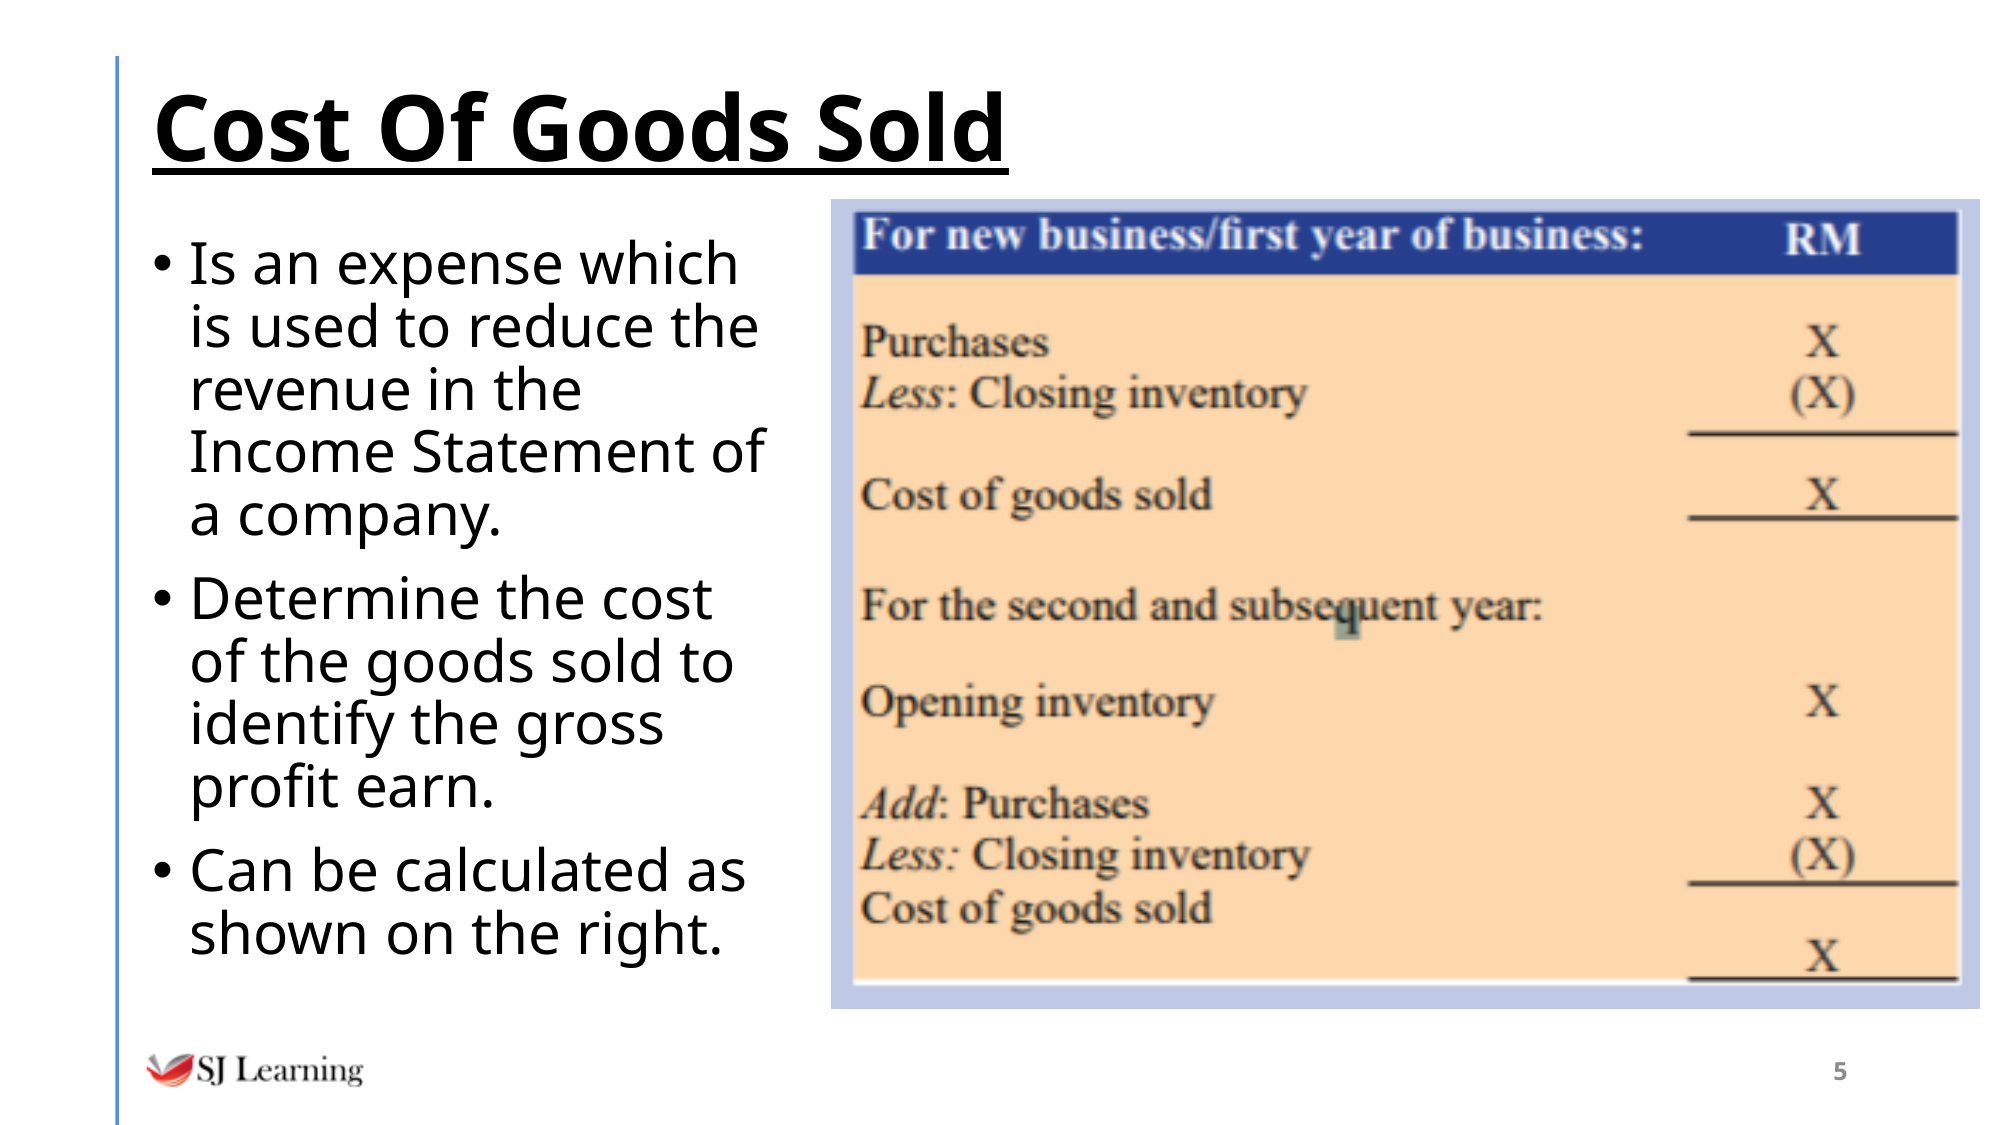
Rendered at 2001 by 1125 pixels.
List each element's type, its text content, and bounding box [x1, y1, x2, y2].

slide_number 5 [1412, 1042, 1863, 1103]
picture [831, 199, 1980, 1009]
picture [137, 1044, 377, 1101]
title Cost Of Goods Sold [137, 36, 1832, 227]
list Is an expense which is used to reduce the revenue in the Income Statement of a company. Determine the cost of the goods sold to identify the gross profit earn. Can be calculated as shown on the right. [137, 226, 790, 1009]
